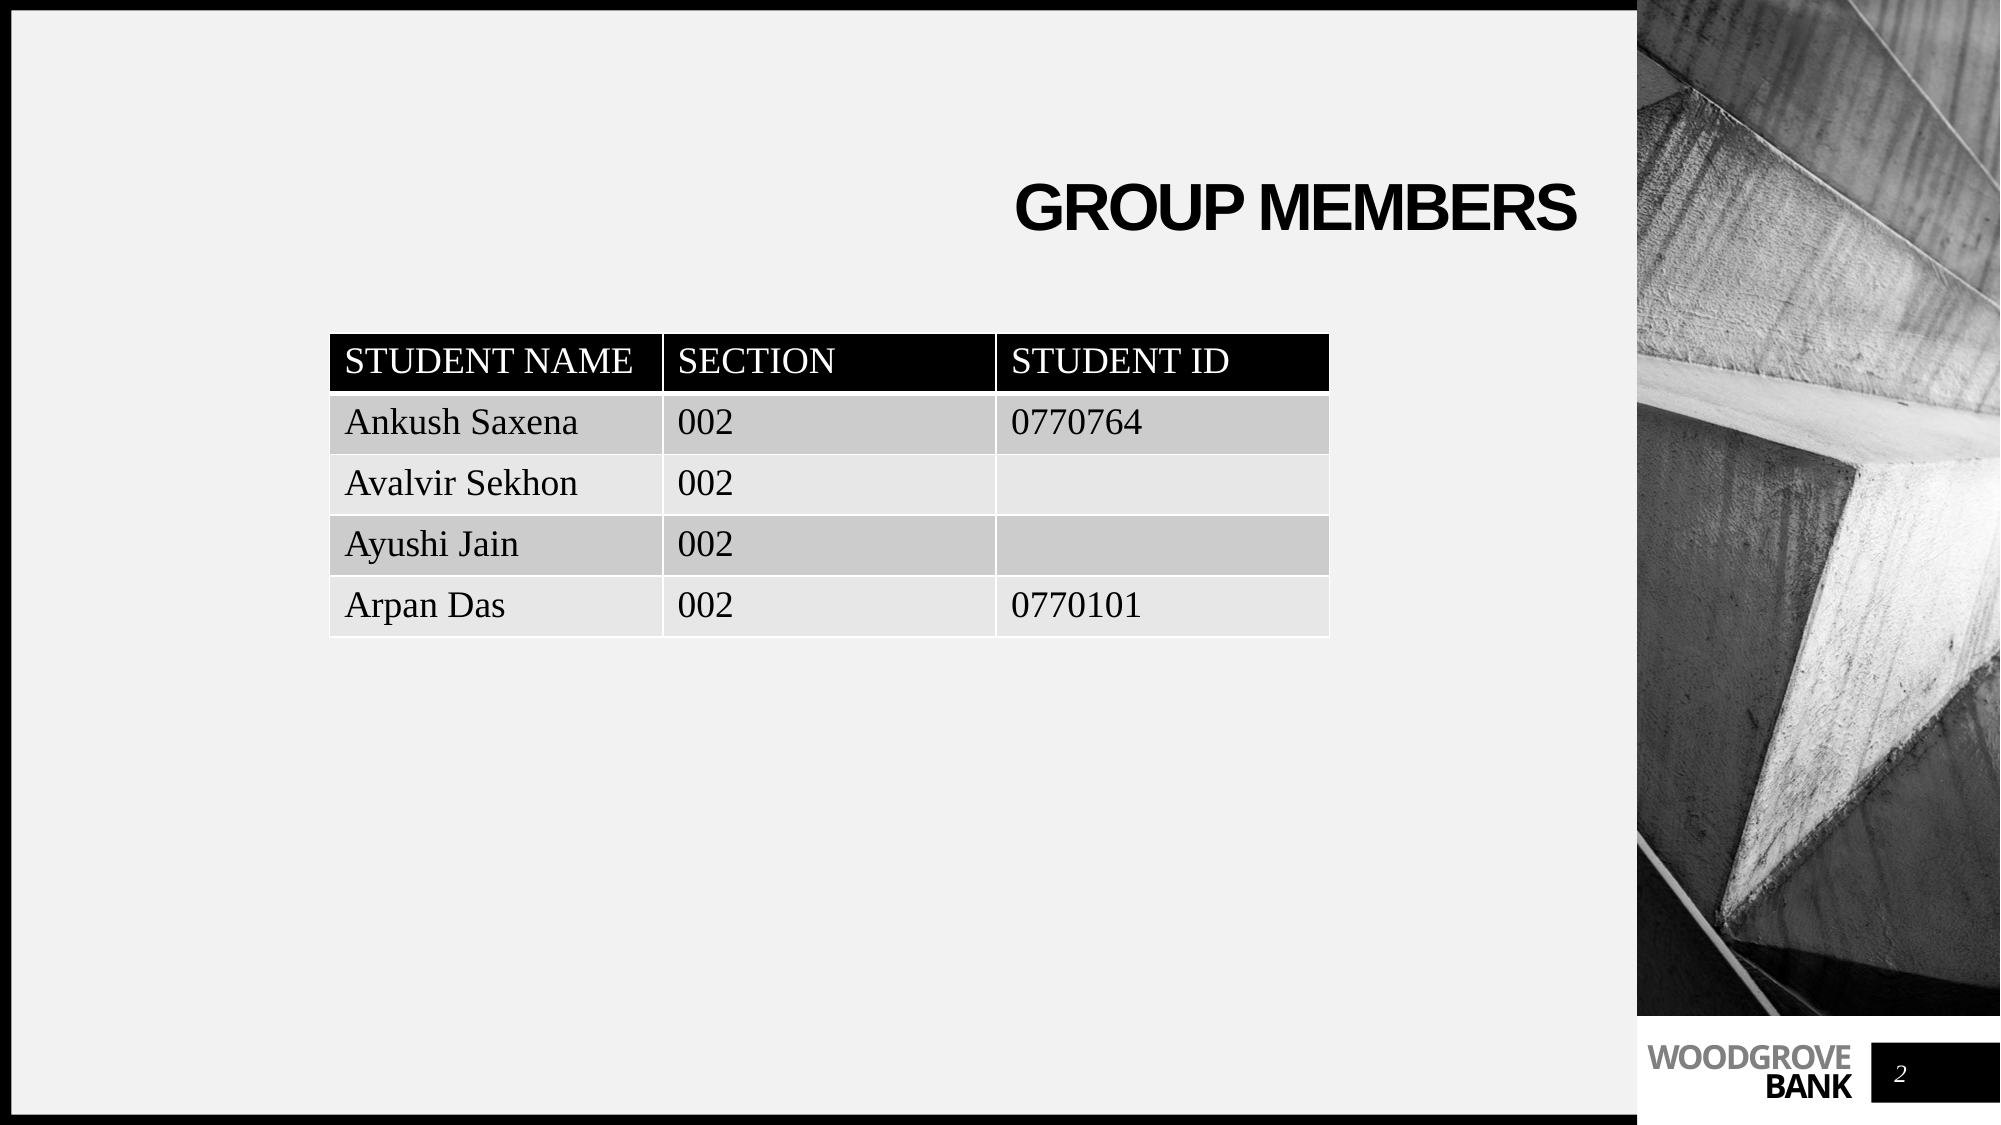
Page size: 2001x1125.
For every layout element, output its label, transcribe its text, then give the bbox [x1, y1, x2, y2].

table_header STUDENT ID [997, 334, 1329, 391]
title Group members [729, 173, 1580, 245]
table_cell Ayushi Jain [330, 516, 662, 575]
table_cell 0770764 [997, 396, 1329, 454]
table_cell [997, 455, 1329, 514]
table_cell 002 [664, 516, 995, 575]
slide_number 2 [1877, 1050, 1924, 1096]
table_cell 002 [664, 396, 995, 454]
table_cell 002 [664, 455, 995, 514]
table_header STUDENT NAME [330, 334, 662, 391]
table_cell Avalvir Sekhon [330, 455, 662, 514]
table_cell [997, 516, 1329, 575]
table_cell Arpan Das [330, 577, 662, 636]
table_cell 002 [664, 577, 995, 636]
table_header SECTION [664, 334, 995, 391]
table_cell Ankush Saxena [330, 396, 662, 454]
table_cell 0770101 [997, 577, 1329, 636]
picture [1637, 0, 2000, 1016]
